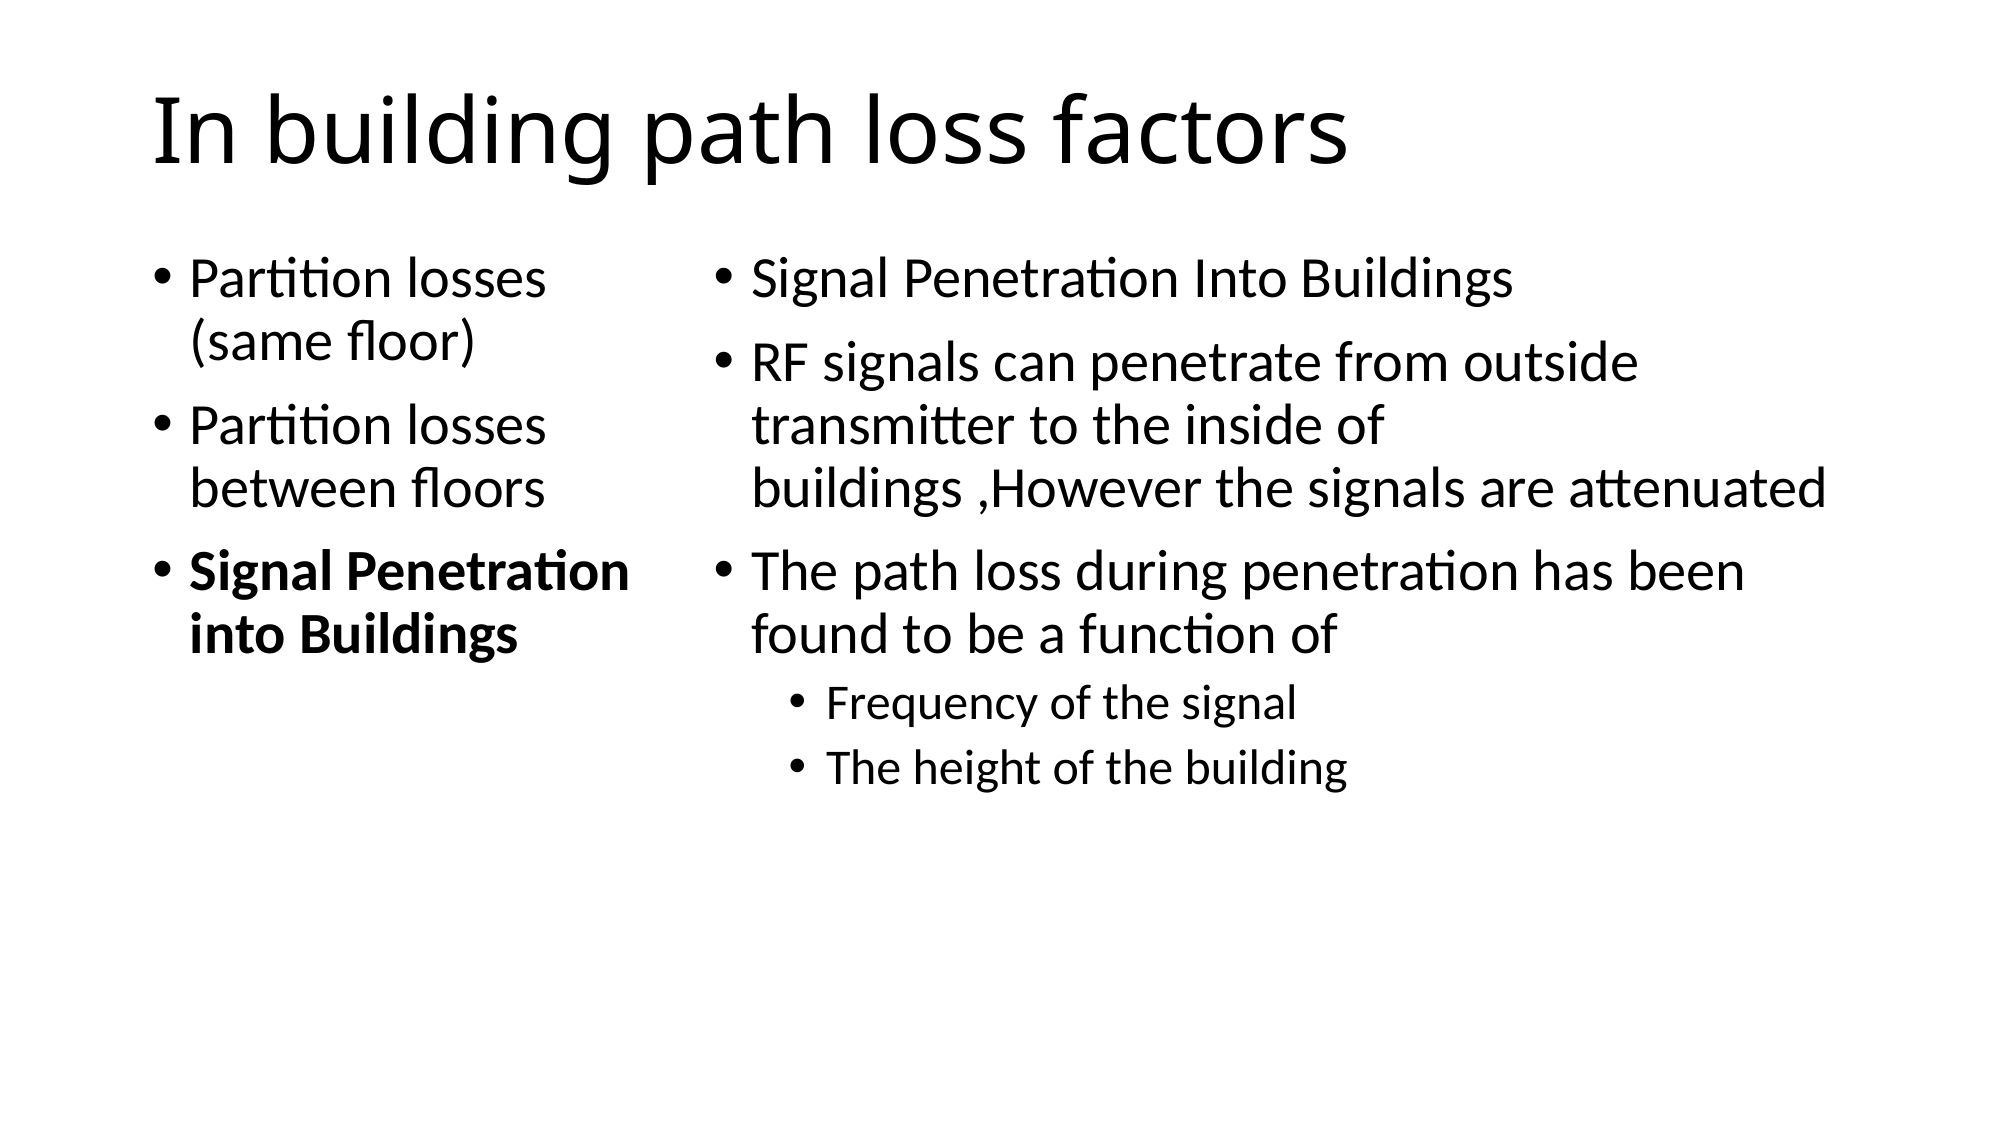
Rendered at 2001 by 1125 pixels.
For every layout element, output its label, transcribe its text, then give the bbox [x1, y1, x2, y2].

title In building path loss factors [137, 59, 1863, 208]
list Signal Penetration Into Buildings RF signals can penetrate from outside transmitter to the inside of buildings ,However the signals are attenuated The path loss during penetration has been found to be a function of Frequency of the signal The height of the building [698, 239, 1863, 1014]
list Partition losses (same floor) Partition losses between floors Signal Penetration into Buildings [137, 239, 680, 1014]
